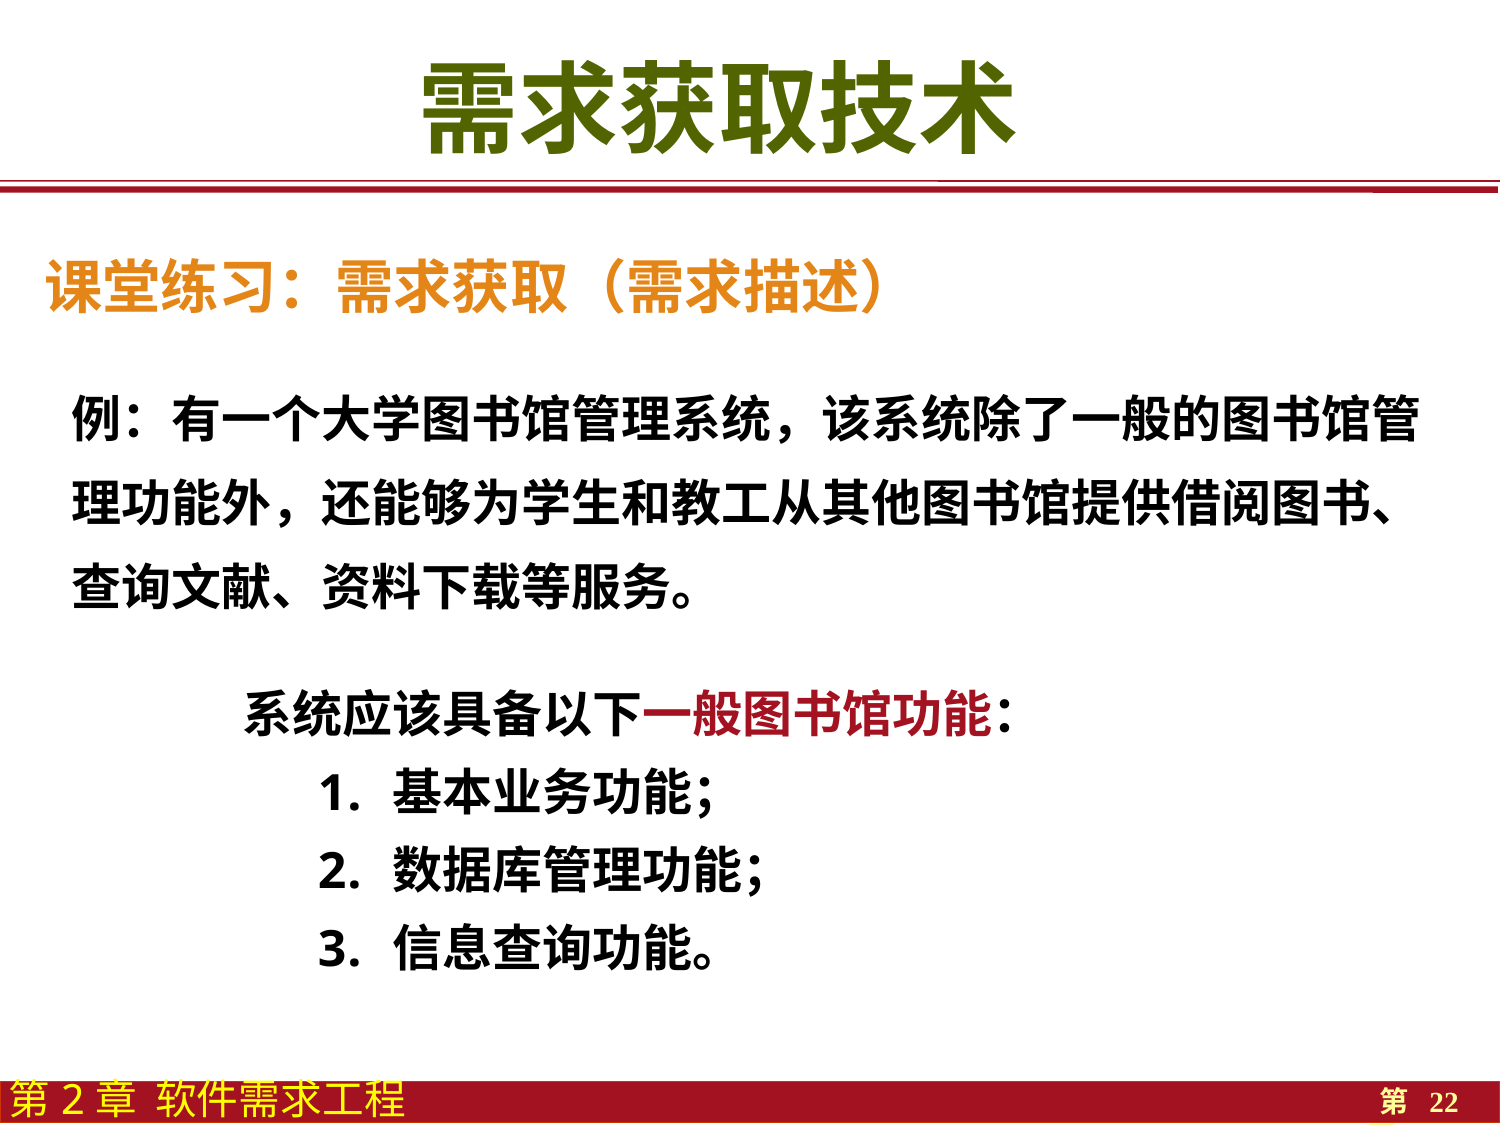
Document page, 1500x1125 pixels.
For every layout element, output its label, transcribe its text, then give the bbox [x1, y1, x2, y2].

text_box 需求获取技术 [404, 38, 1055, 174]
text_box 系统应该具备以下一般图书馆功能： 基本业务功能； 数据库管理功能； 信息查询功能。 [228, 656, 1208, 984]
text_box 课堂练习：需求获取（需求描述） [29, 222, 1254, 328]
text_box 例：有一个大学图书馆管理系统，该系统除了一般的图书馆管理功能外，还能够为学生和教工从其他图书馆提供借阅图书、查询文献、资料下载等服务。 [56, 355, 1450, 623]
